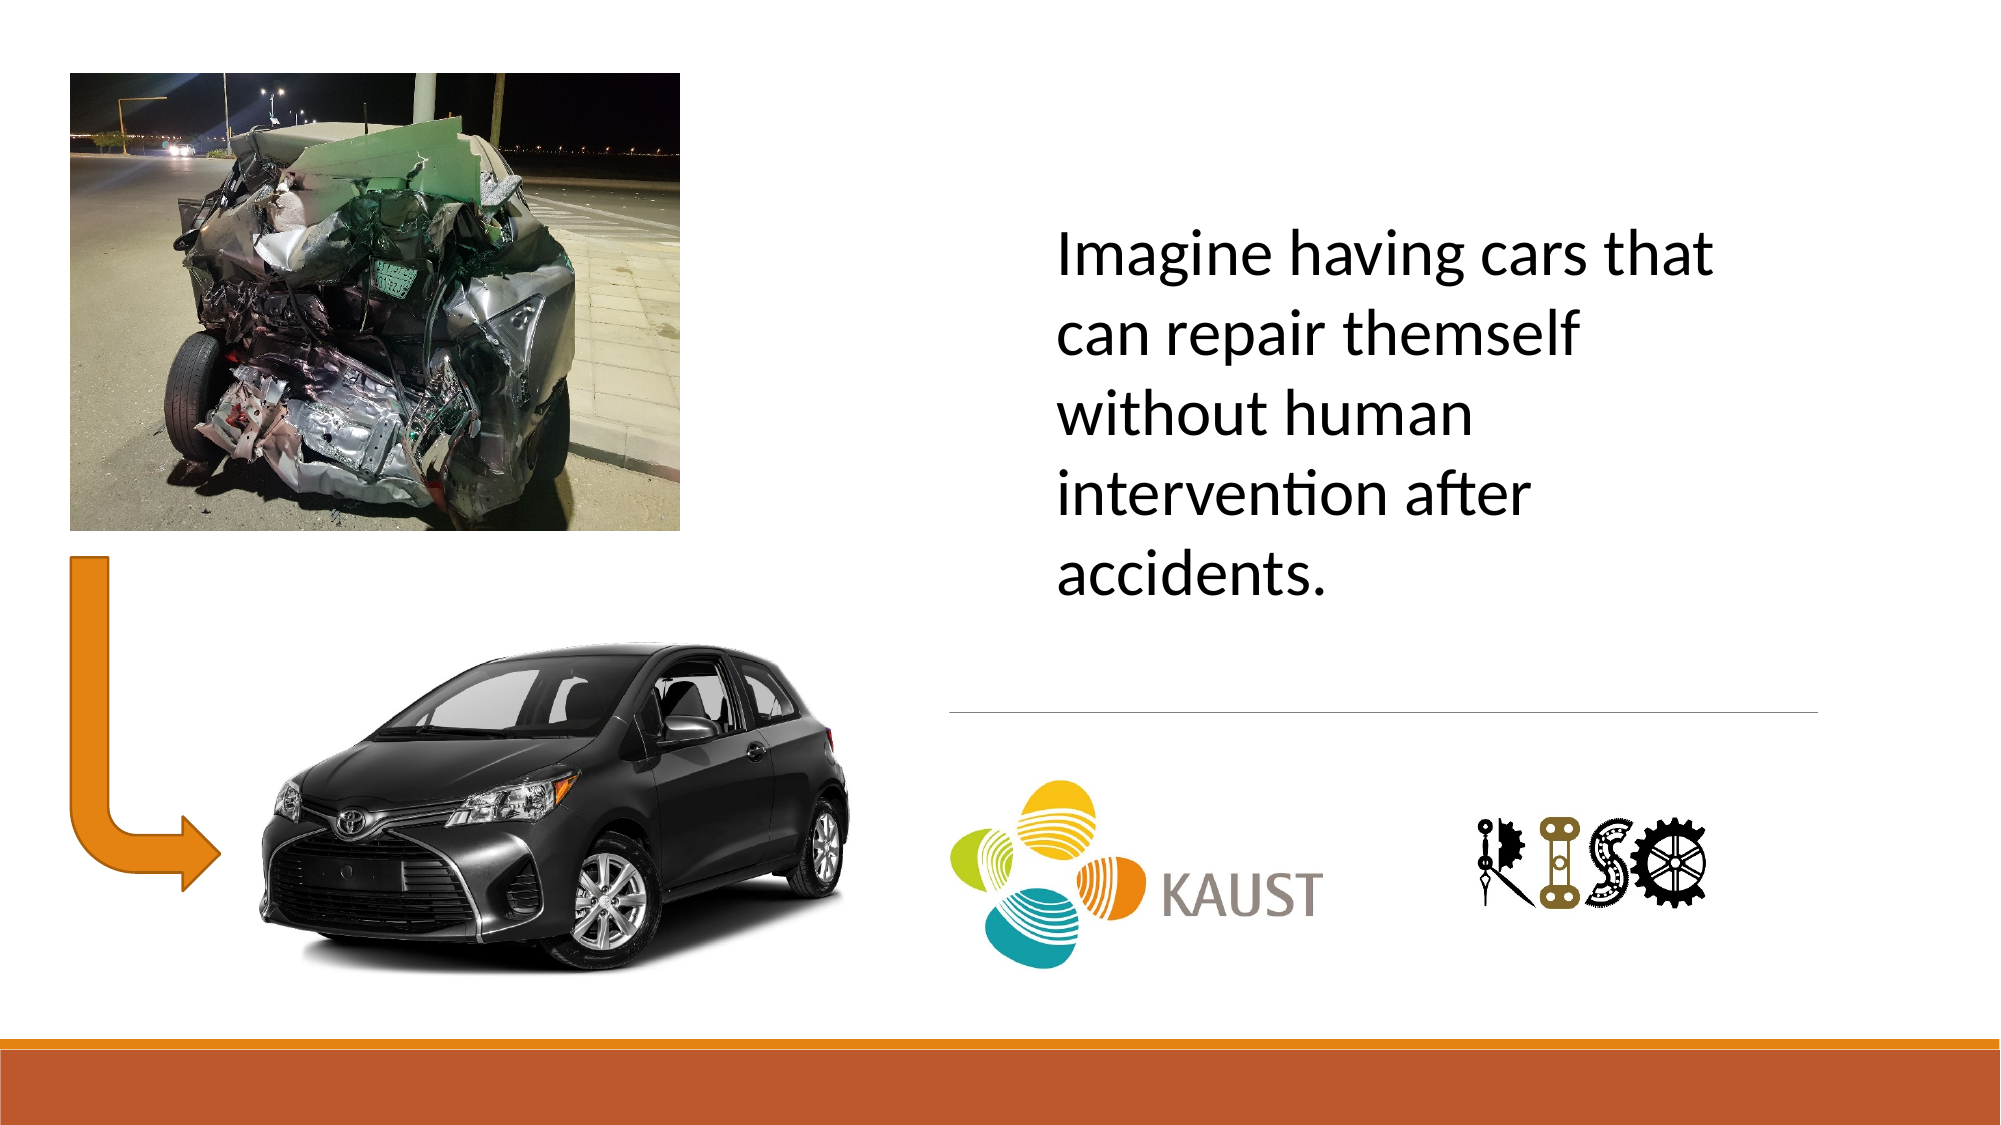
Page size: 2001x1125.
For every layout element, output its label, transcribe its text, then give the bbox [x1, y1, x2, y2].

picture [70, 73, 680, 531]
picture [948, 730, 1327, 1015]
picture [243, 604, 864, 1015]
text_box Imagine having cars that can repair themself without human intervention after accidents. [1041, 201, 1731, 617]
text_box [45, 53, 951, 973]
text_box [69, 556, 222, 893]
picture [1447, 730, 1731, 1015]
